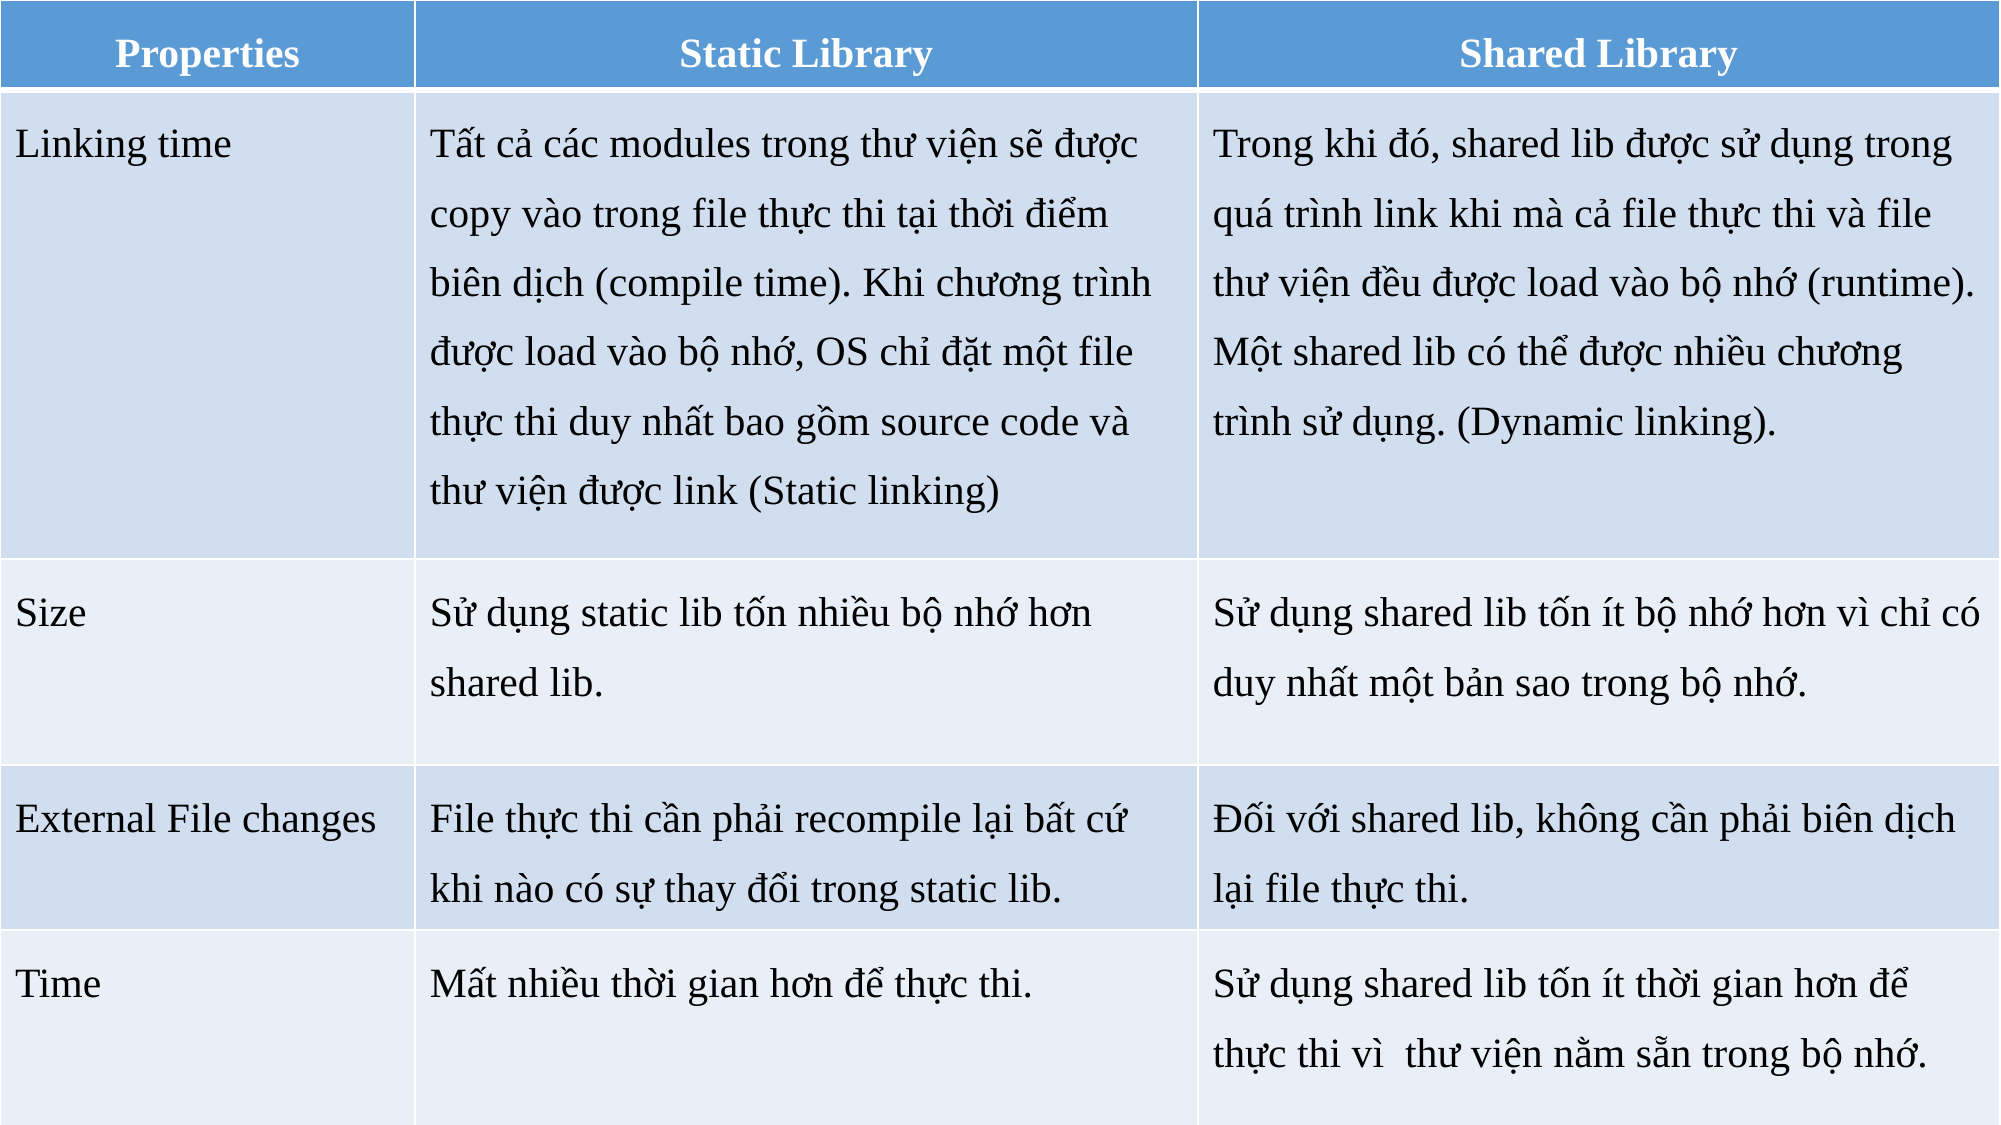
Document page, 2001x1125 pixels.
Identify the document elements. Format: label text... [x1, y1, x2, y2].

table_header Properties [1, 1, 414, 87]
table_cell Time [1, 931, 414, 1125]
table_cell Size [1, 560, 414, 764]
table_cell External File changes [1, 766, 414, 929]
table_header Shared Library [1199, 1, 1999, 87]
table_cell Trong khi đó, shared lib được sử dụng trong quá trình link khi mà cả file thực thi và file thư viện đều được load vào bộ nhớ (runtime). Một shared lib có thể được nhiều chương trình sử dụng. (Dynamic linking). [1199, 93, 1999, 558]
table_cell Sử dụng static lib tốn nhiều bộ nhớ hơn shared lib. [416, 560, 1197, 764]
table_cell Mất nhiều thời gian hơn để thực thi. [416, 931, 1197, 1125]
table_cell Linking time [1, 93, 414, 558]
table_cell File thực thi cần phải recompile lại bất cứ khi nào có sự thay đổi trong static lib. [416, 766, 1197, 929]
table_header Static Library [416, 1, 1197, 87]
table_cell Tất cả các modules trong thư viện sẽ được copy vào trong file thực thi tại thời điểm biên dịch (compile time). Khi chương trình được load vào bộ nhớ, OS chỉ đặt một file thực thi duy nhất bao gồm source code và thư viện được link (Static linking) [416, 93, 1197, 558]
table_cell Đối với shared lib, không cần phải biên dịch lại file thực thi. [1199, 766, 1999, 929]
table_cell Sử dụng shared lib tốn ít thời gian hơn để thực thi vì thư viện nằm sẵn trong bộ nhớ. [1199, 931, 1999, 1125]
table_cell Sử dụng shared lib tốn ít bộ nhớ hơn vì chỉ có duy nhất một bản sao trong bộ nhớ. [1199, 560, 1999, 764]
